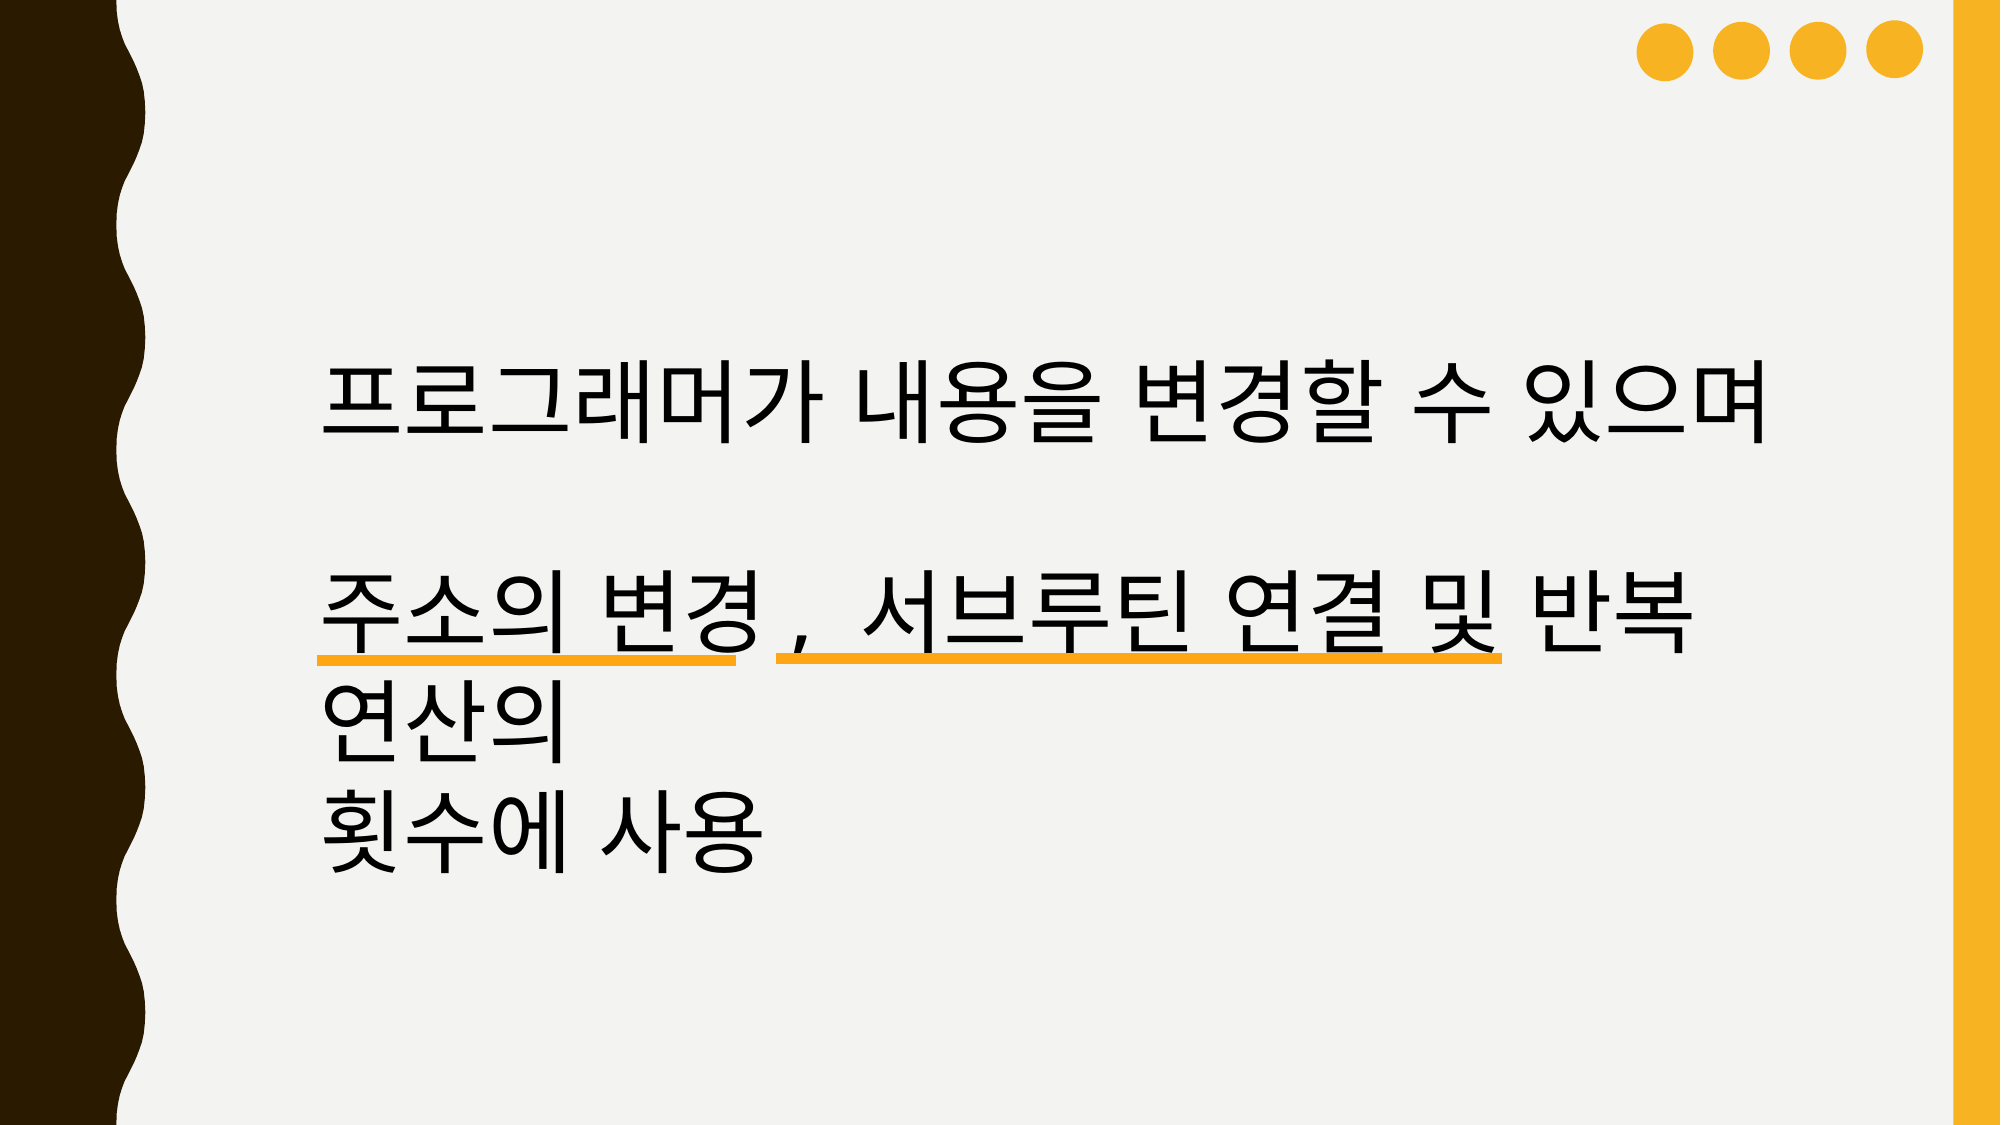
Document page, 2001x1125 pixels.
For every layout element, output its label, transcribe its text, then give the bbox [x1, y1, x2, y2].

text_box [1865, 19, 1925, 80]
text_box 프로그래머가 내용을 변경할 수 있으며 주소의 변경, 서브루틴 연결 및 반복 연산의 횟수에 사용 [304, 337, 1828, 893]
text_box [1712, 20, 1771, 81]
text_box [1635, 22, 1695, 83]
text_box [1788, 20, 1848, 81]
